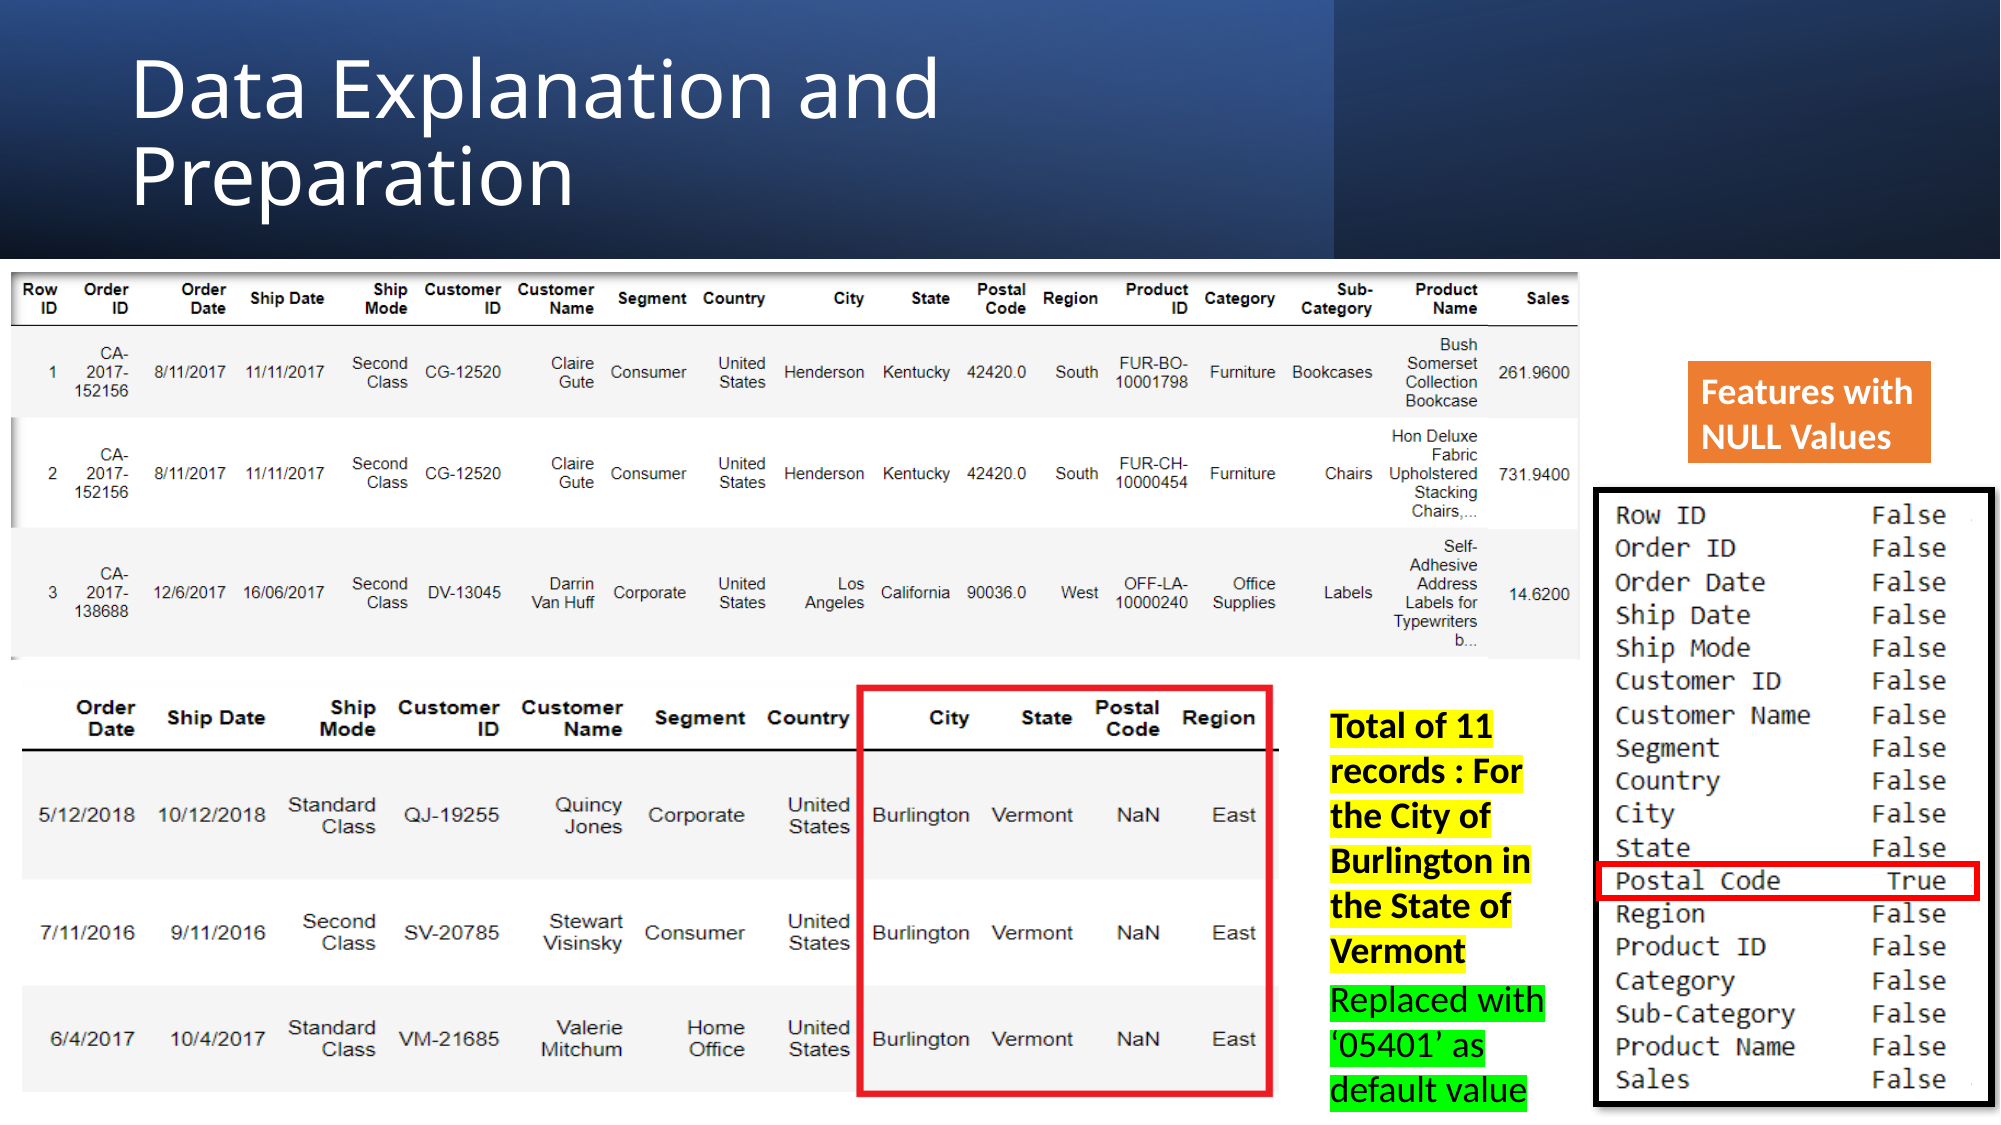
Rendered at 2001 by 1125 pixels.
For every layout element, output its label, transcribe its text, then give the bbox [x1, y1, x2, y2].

text_box Features with NULL Values [1685, 358, 1934, 466]
title Data Explanation and Preparation [114, 40, 1274, 231]
picture [11, 272, 1580, 660]
text_box Total of 11 records : For the City of Burlington in the State of Vermont [1315, 693, 1562, 967]
text_box [0, 0, 2000, 259]
text_box Replaced with ‘05401’ as default value [1315, 967, 1562, 1118]
picture [1599, 493, 1989, 1101]
text_box [0, 260, 2000, 1125]
picture [22, 681, 1279, 1110]
